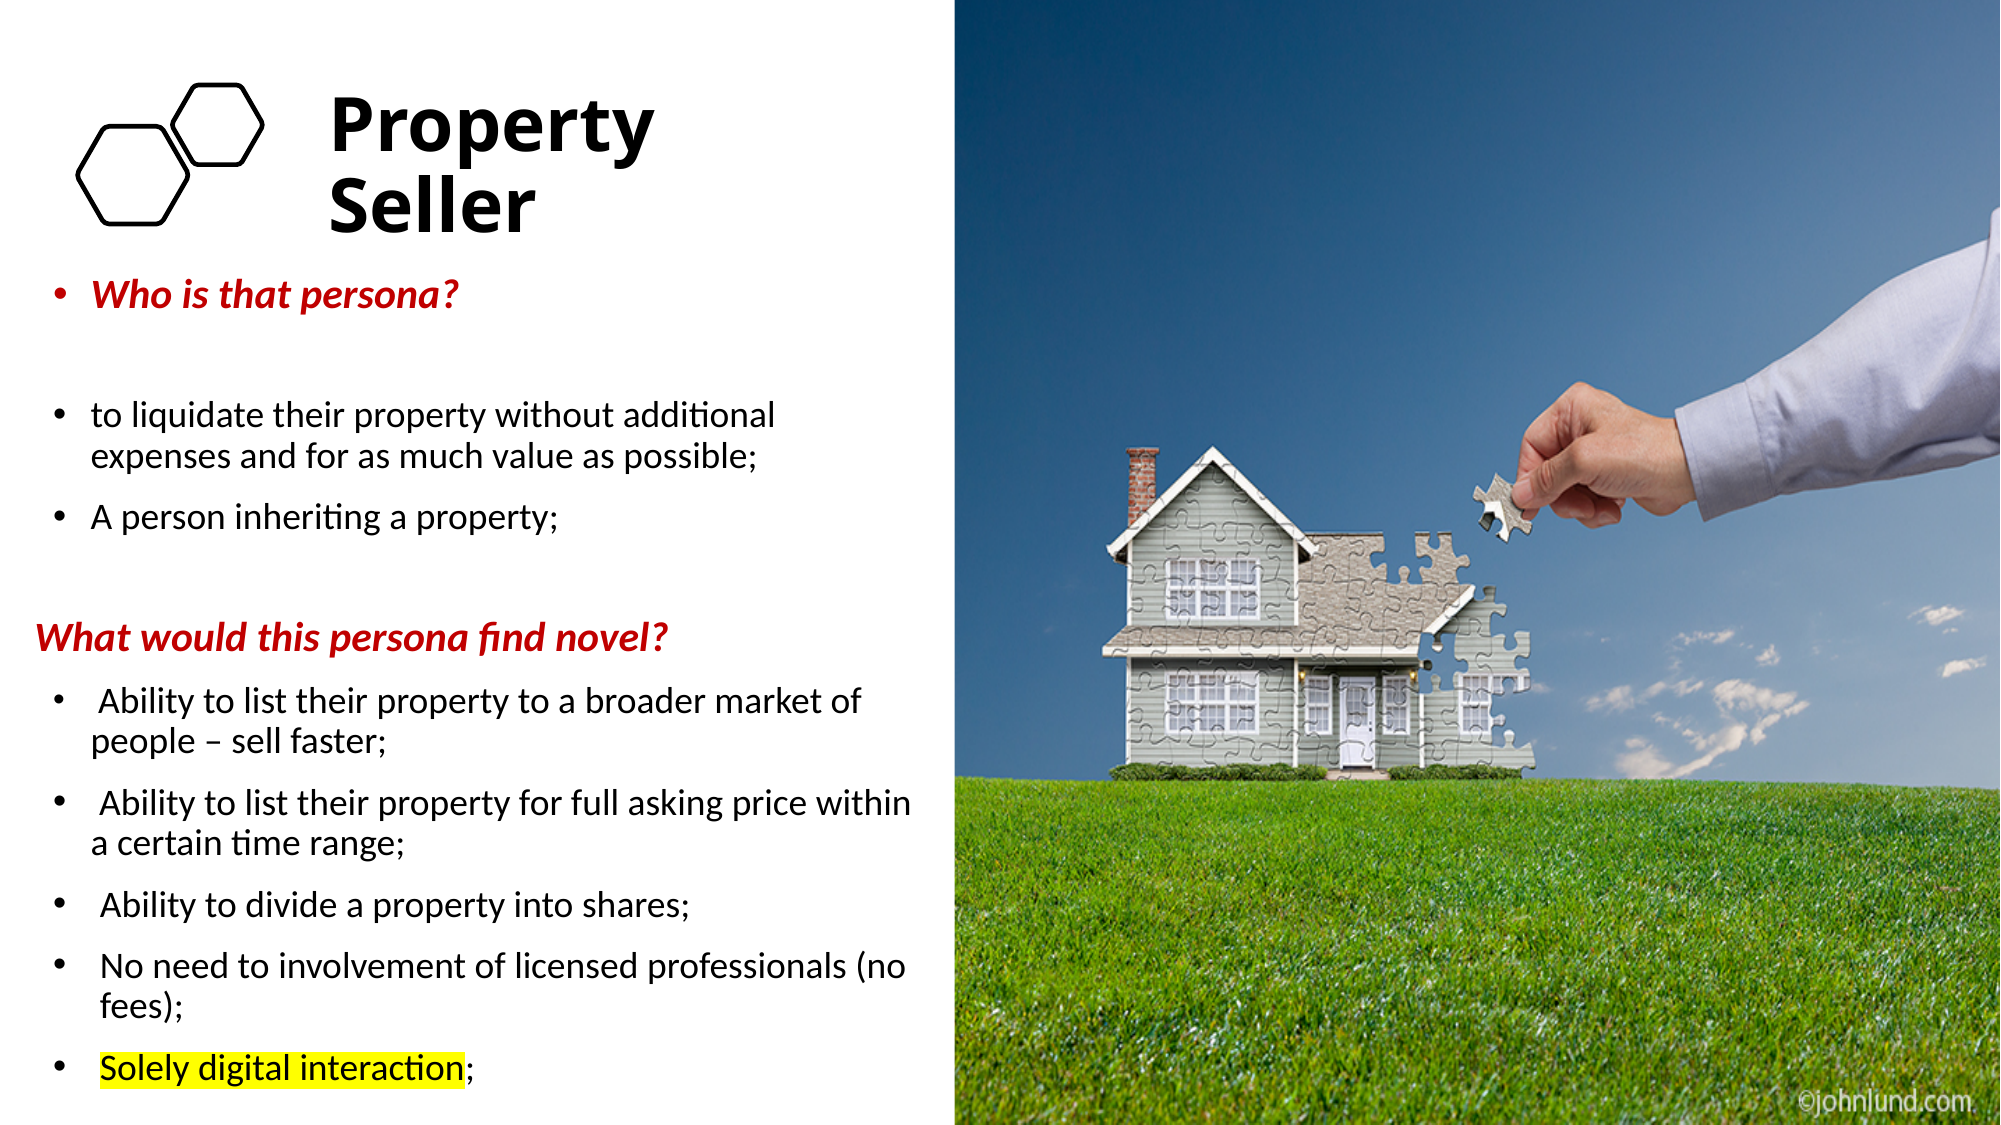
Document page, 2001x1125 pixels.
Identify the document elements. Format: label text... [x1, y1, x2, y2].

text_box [77, 85, 263, 225]
picture [954, 0, 2000, 1125]
list Who is that persona? to liquidate their property without additional expenses and for as much value as possible; A person inheriting a property; What would this persona find novel? Ability to list their property to a broader market of people – sell faster; Ability to list their property for full asking price within a certain time range; Ability to divide a property into shares; No need to involvement of licensed professionals (no fees); Solely digital interaction; [19, 265, 936, 1112]
title Property Seller [313, 75, 714, 257]
text_box [0, 0, 954, 1125]
